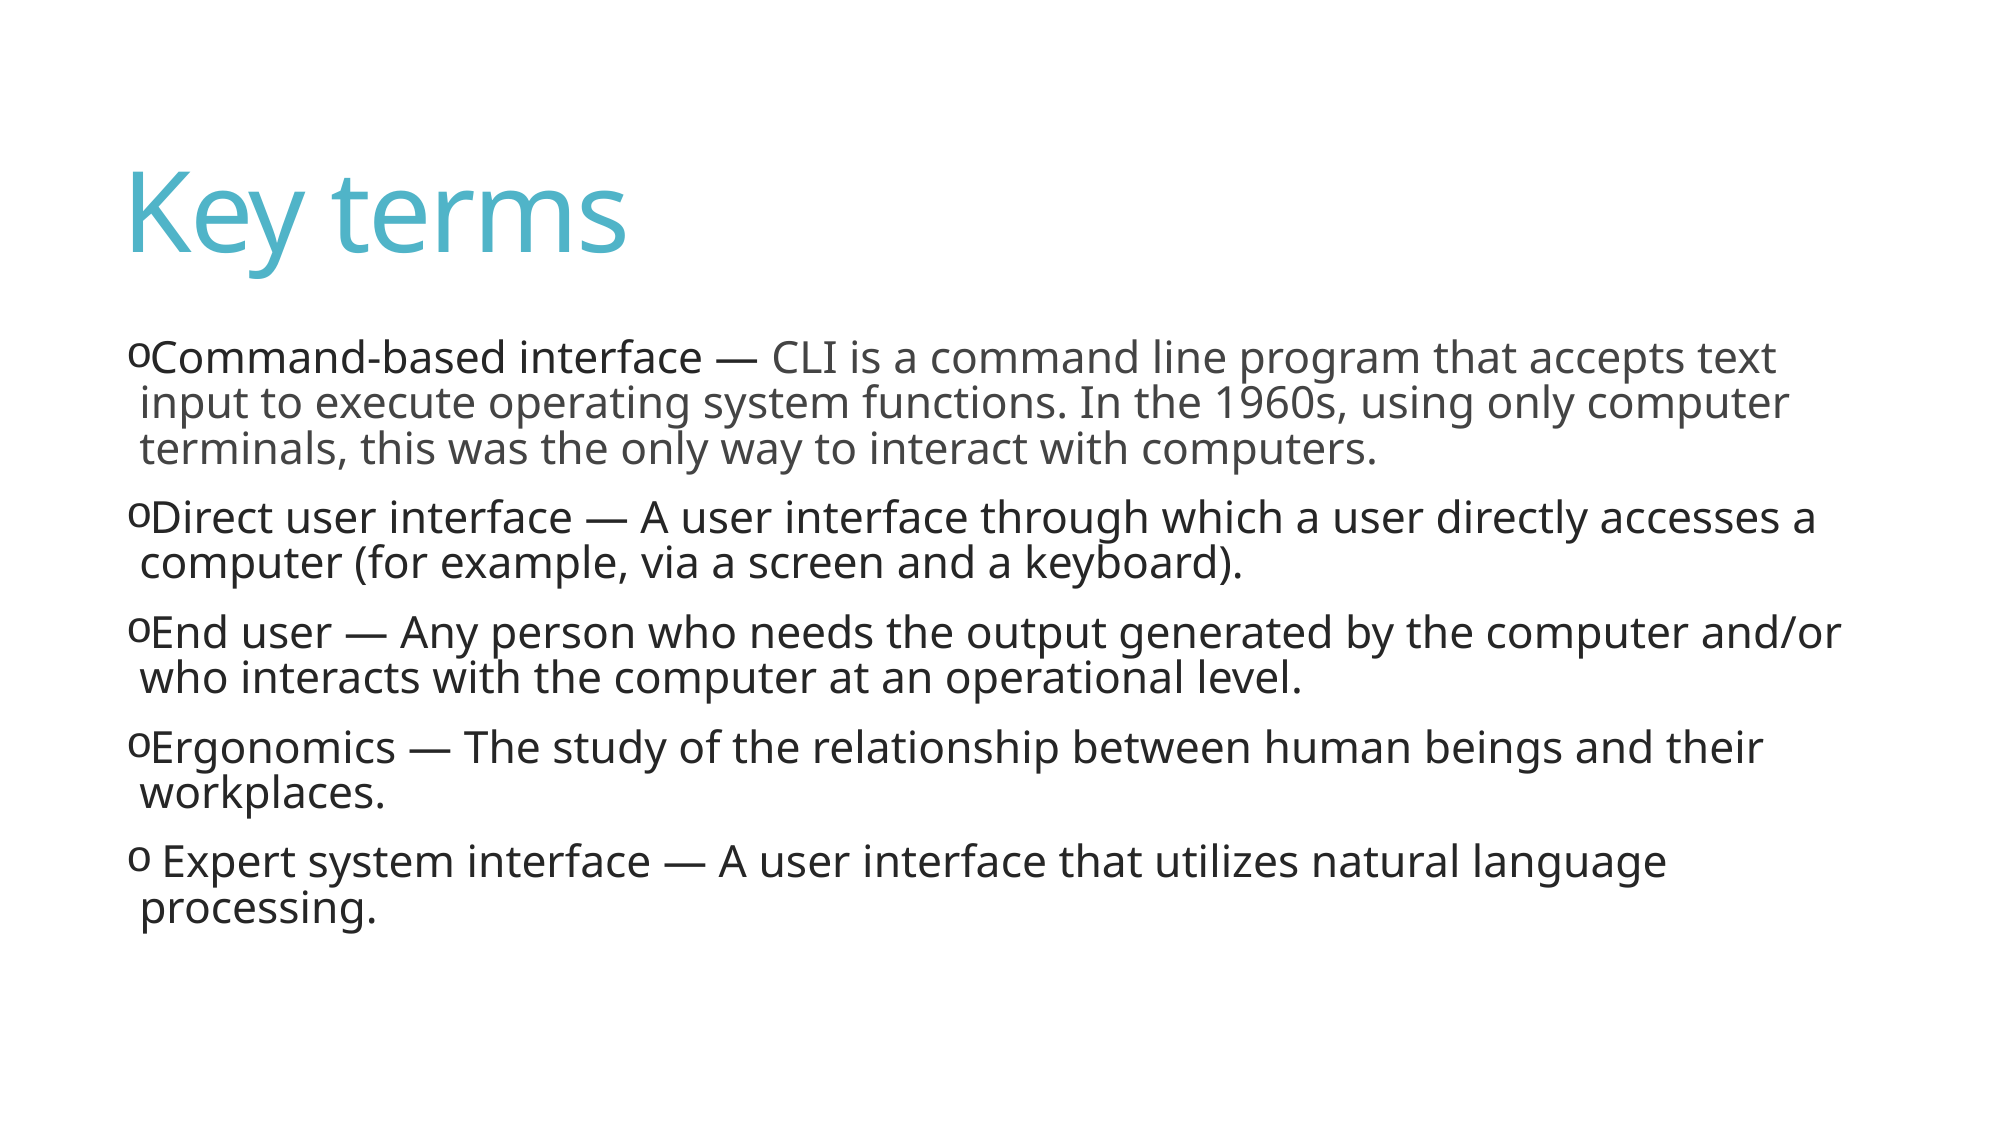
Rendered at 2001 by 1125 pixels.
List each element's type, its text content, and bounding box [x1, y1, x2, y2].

title Key terms [107, 81, 1875, 354]
list Command-based interface — CLI is a command line program that accepts text input to execute operating system functions. In the 1960s, using only computer terminals, this was the only way to interact with computers. Direct user interface — A user interface through which a user directly accesses a computer (for example, via a screen and a keyboard). End user — Any person who needs the output generated by the computer and/or who interacts with the computer at an operational level. Ergonomics — The study of the relationship between human beings and their workplaces. Expert system interface — A user interface that utilizes natural language processing. [111, 329, 1876, 948]
